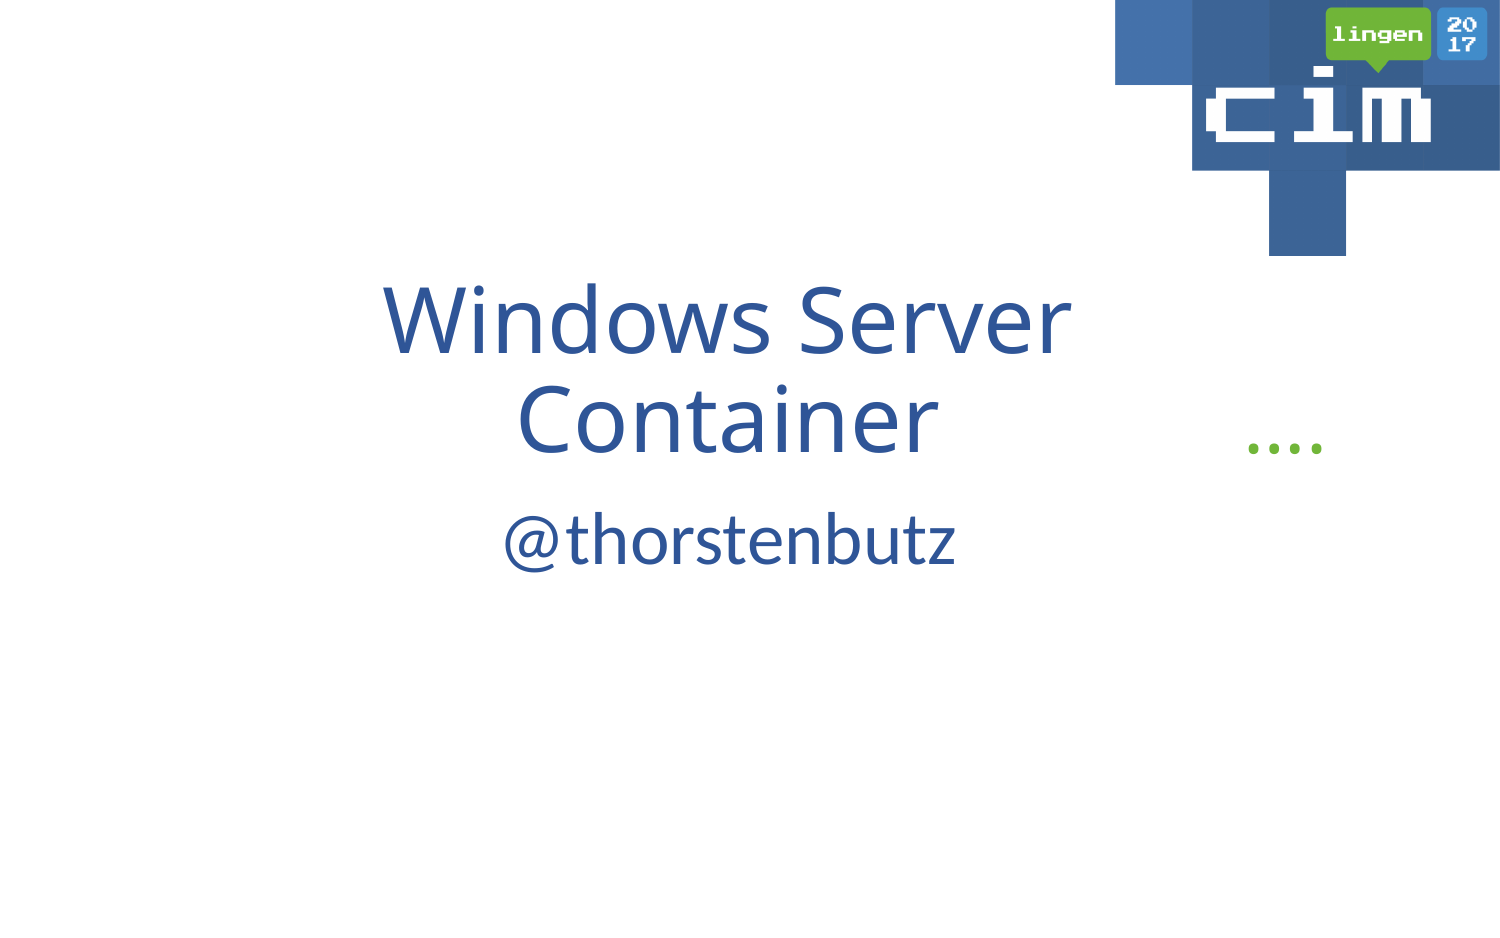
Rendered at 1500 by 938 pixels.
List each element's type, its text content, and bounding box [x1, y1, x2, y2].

subtitle @thorstenbutz [187, 492, 1269, 719]
text_box …. [1208, 377, 1432, 479]
picture [1115, 0, 1500, 256]
title Windows Server Container [187, 170, 1269, 480]
